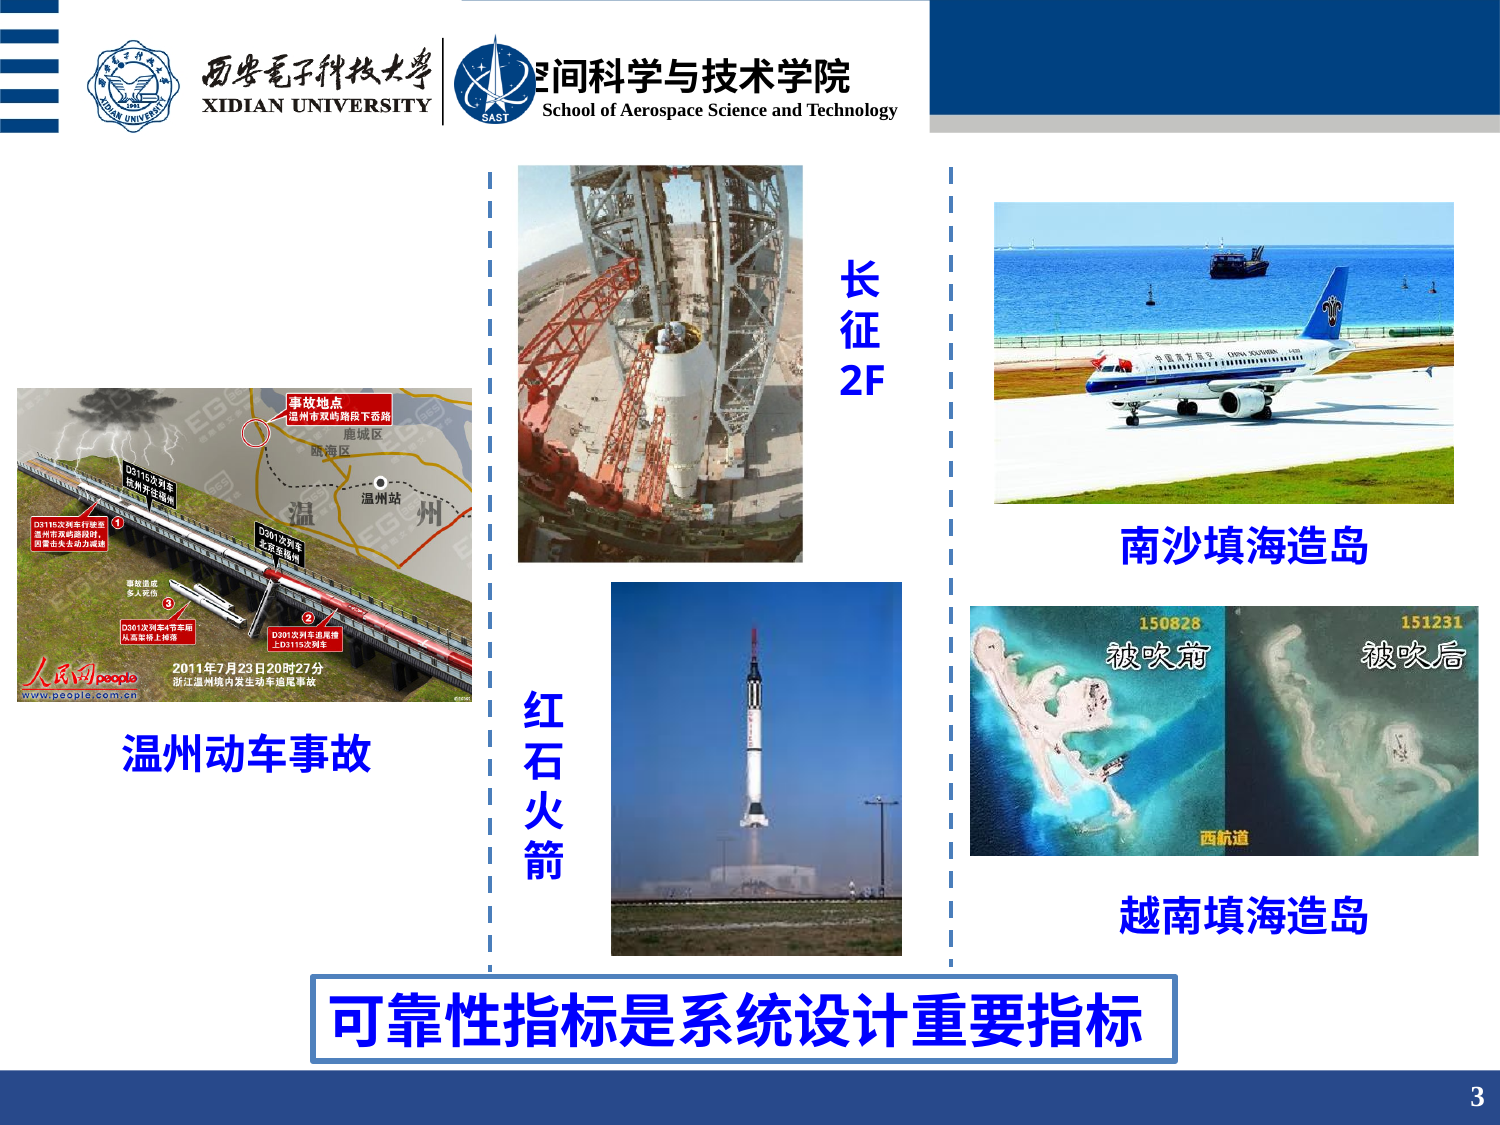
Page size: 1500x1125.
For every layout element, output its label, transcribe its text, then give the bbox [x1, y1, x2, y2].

text_box 越南填海造岛 [1104, 882, 1395, 948]
text_box 红石火箭 [508, 677, 605, 893]
text_box 可靠性指标是系统设计重要指标 [312, 976, 1176, 1062]
text_box 温州动车事故 [106, 720, 417, 786]
text_box 长征 2F [824, 246, 921, 412]
text_box 南沙填海造岛 [1104, 512, 1395, 577]
picture [0, 0, 1500, 1070]
